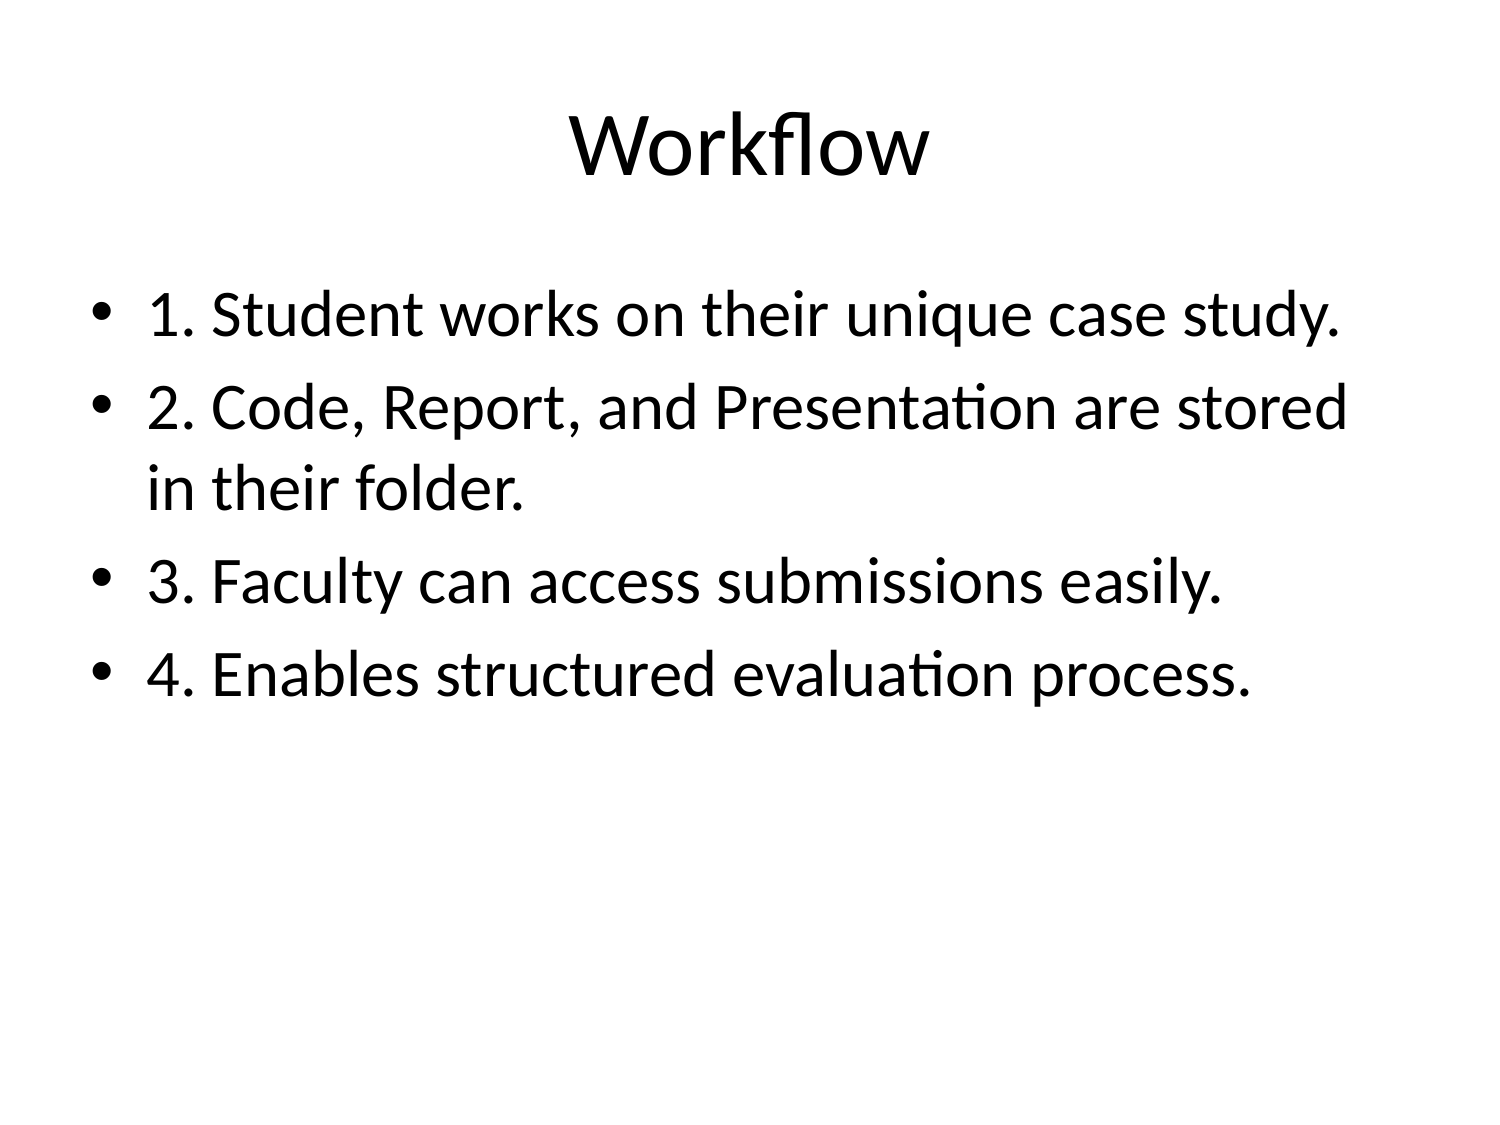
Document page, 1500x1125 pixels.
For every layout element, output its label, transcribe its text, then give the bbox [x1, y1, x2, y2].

title Workflow [75, 45, 1425, 233]
list 1. Student works on their unique case study. 2. Code, Report, and Presentation are stored in their folder. 3. Faculty can access submissions easily. 4. Enables structured evaluation process. [75, 262, 1425, 1005]
